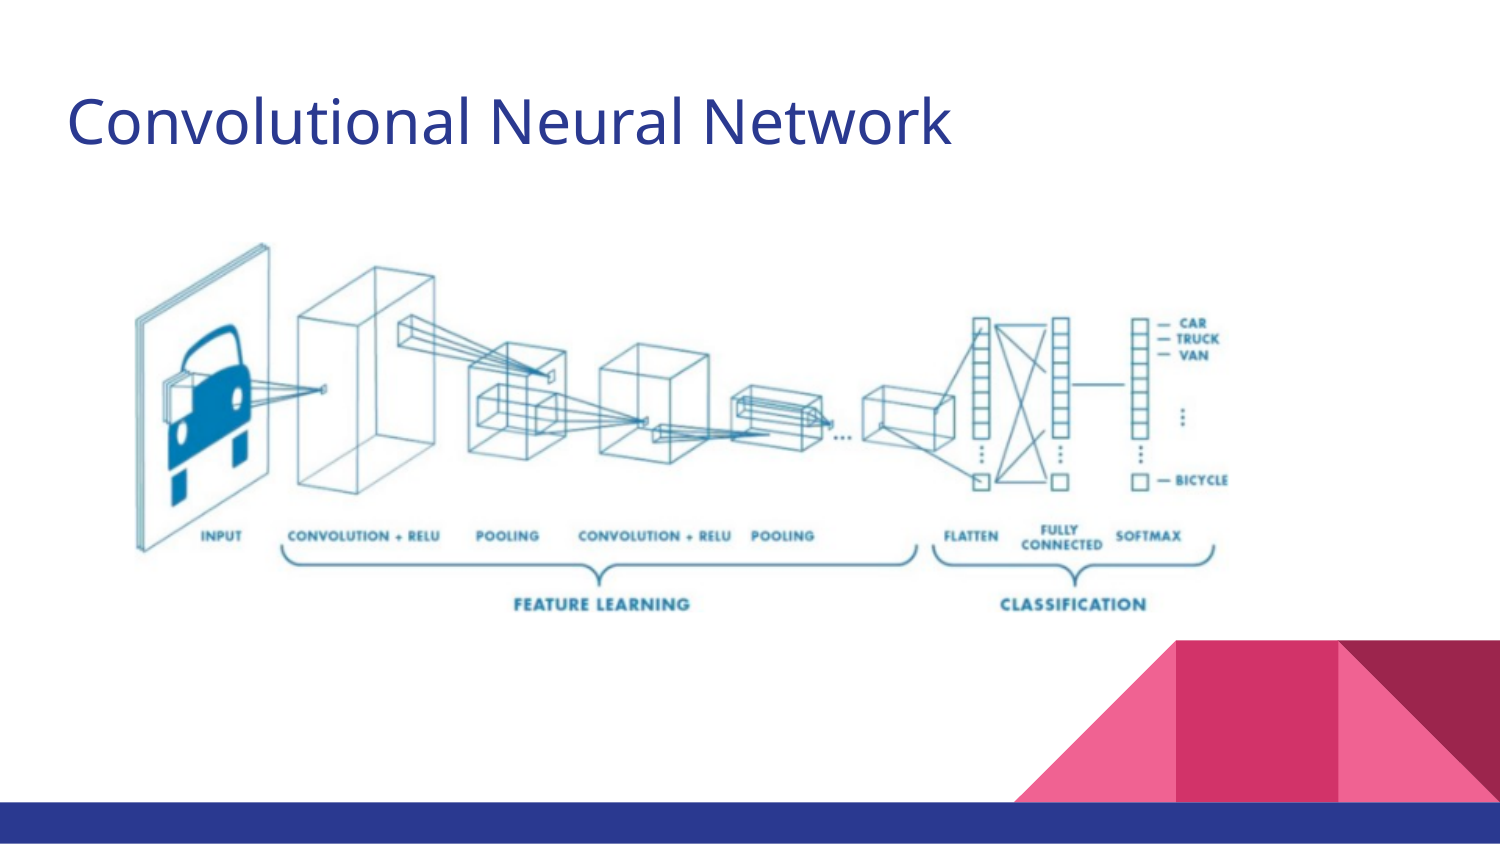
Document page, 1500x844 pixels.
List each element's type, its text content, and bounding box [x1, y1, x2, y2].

picture [56, 219, 1291, 625]
title Convolutional Neural Network [51, 67, 1449, 167]
